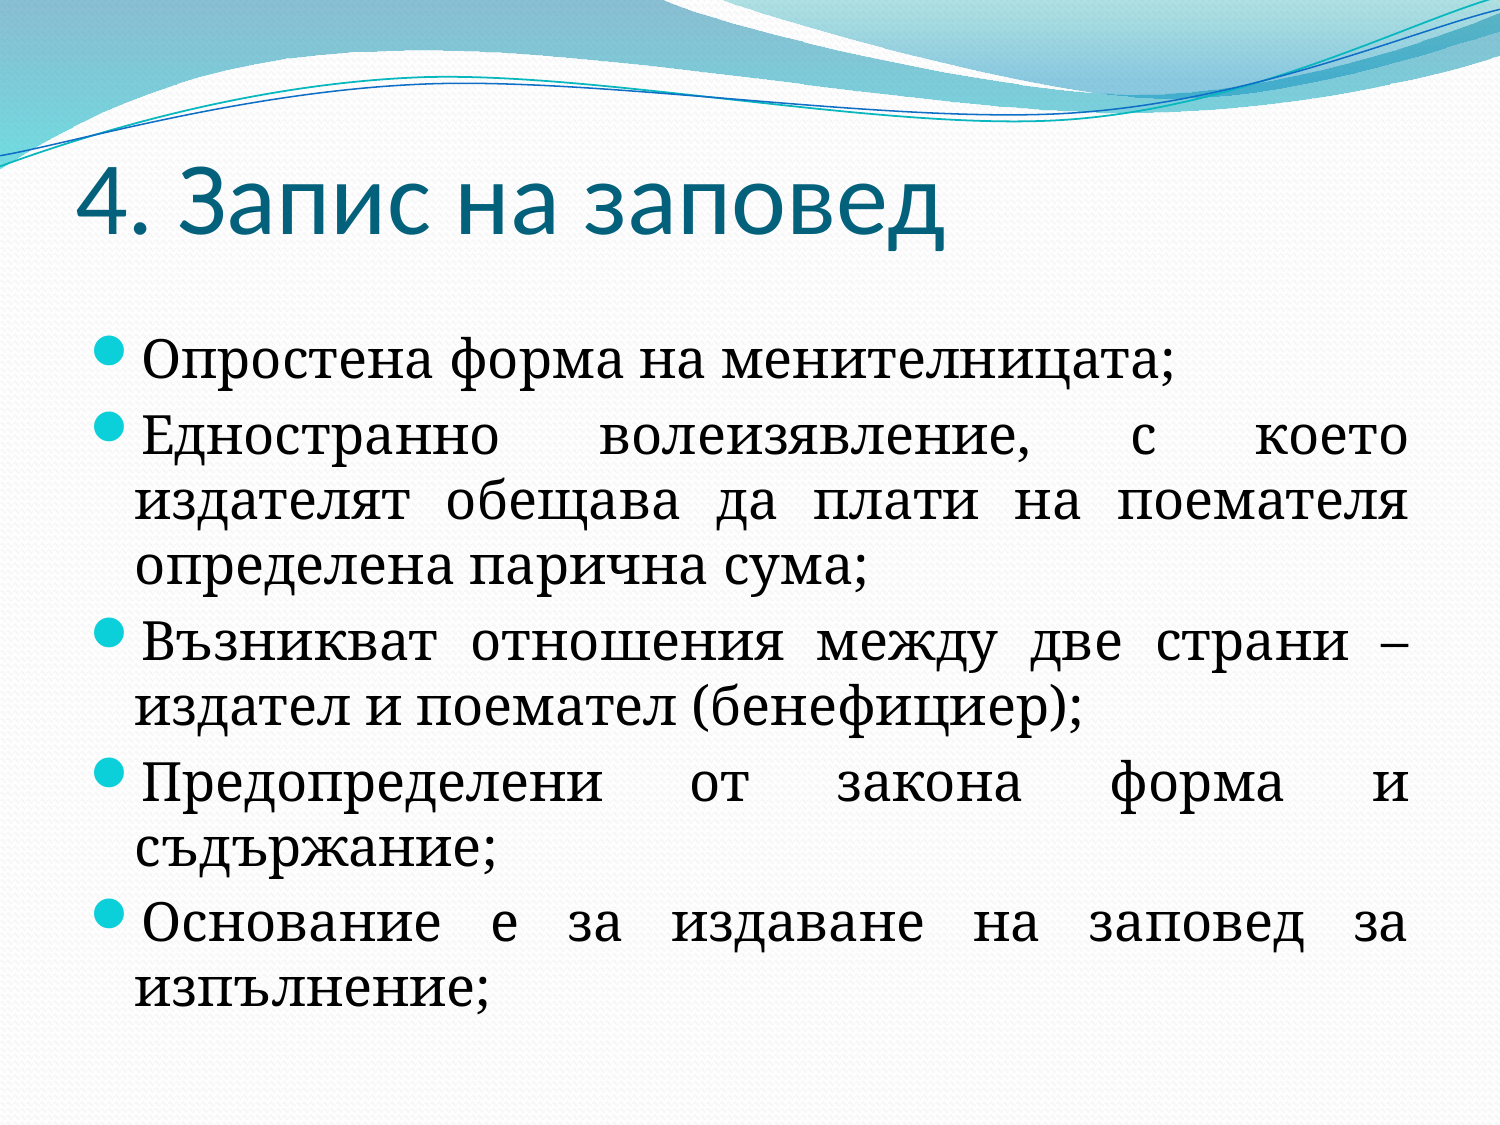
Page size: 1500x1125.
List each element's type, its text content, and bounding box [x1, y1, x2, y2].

list Опростена форма на менителницата; Едностранно волеизявление, с което издателят обещава да плати на поемателя определена парична сума; Възникват отношения между две страни – издател и поемател (бенефициер); Предопределени от закона форма и съдържание; Основание е за издаване на заповед за изпълнение; [75, 317, 1425, 1038]
title 4. Запис на заповед [75, 115, 1425, 256]
